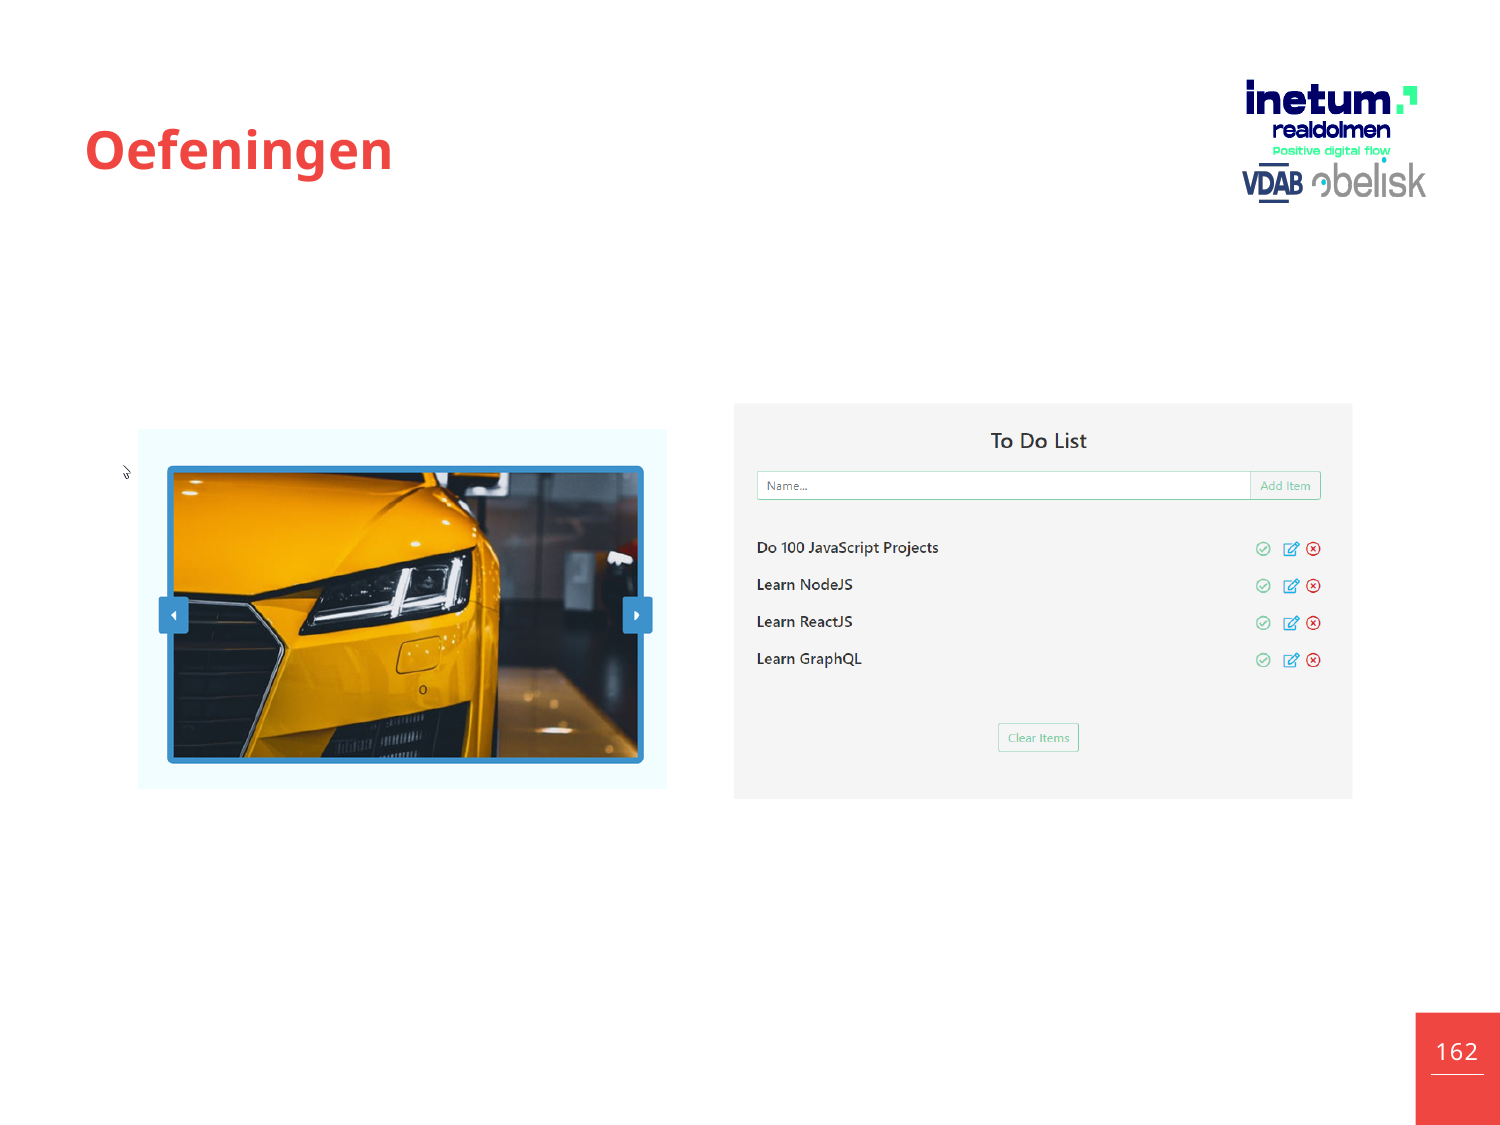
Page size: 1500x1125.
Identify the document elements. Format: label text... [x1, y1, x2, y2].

picture [1233, 52, 1431, 203]
picture [730, 383, 1369, 799]
title Oefeningen [83, 114, 1229, 181]
picture [123, 429, 668, 790]
